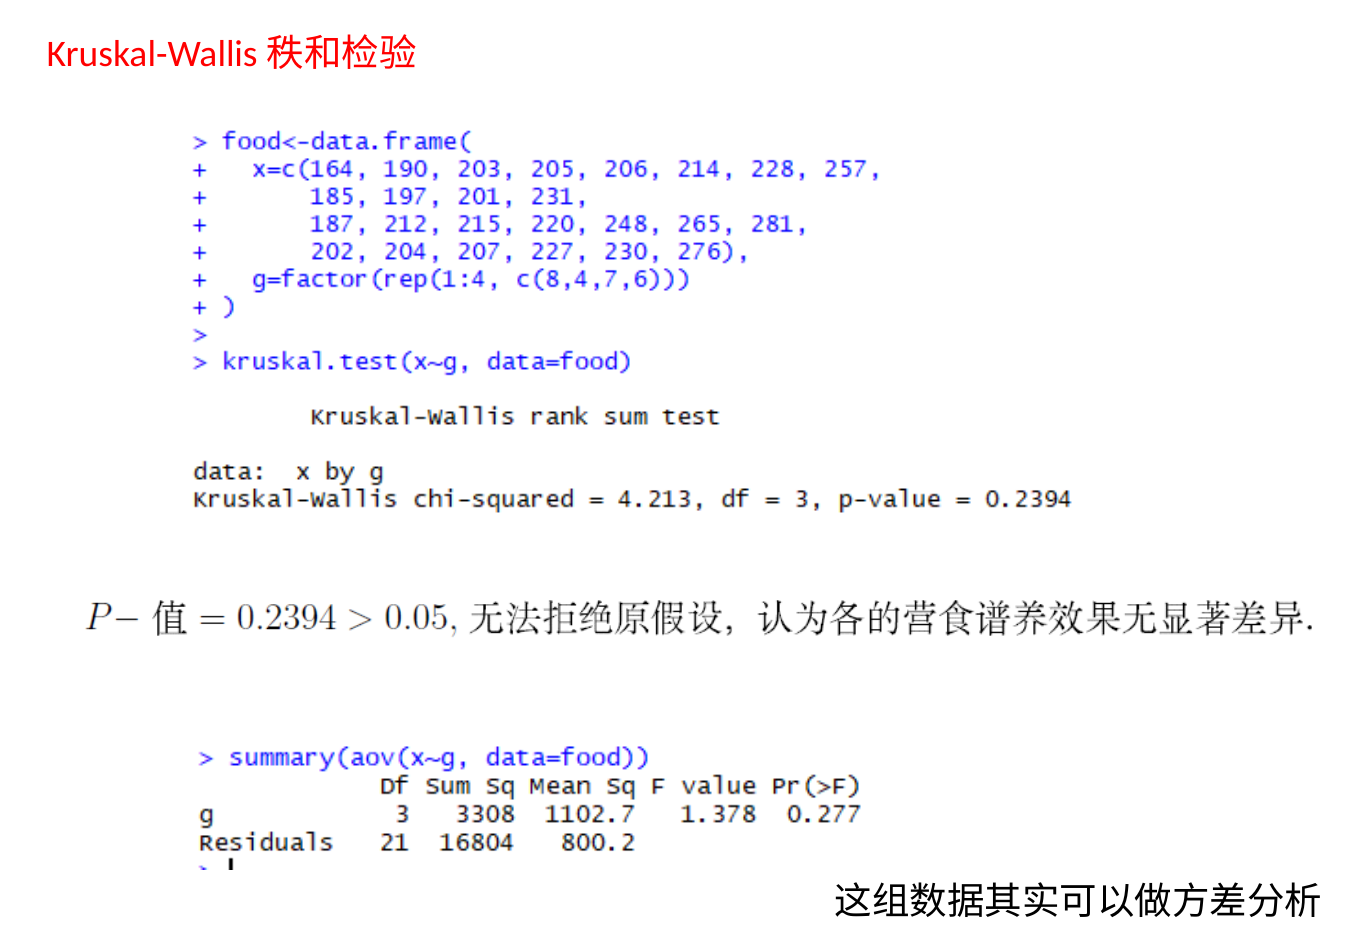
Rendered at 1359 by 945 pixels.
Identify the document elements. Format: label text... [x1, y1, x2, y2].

picture [188, 728, 889, 870]
text_box 这组数据其实可以做方差分析 [820, 869, 1338, 930]
picture [188, 124, 1090, 522]
text_box Kruskal-Wallis秩和检验 [31, 21, 432, 82]
picture [75, 582, 1317, 649]
